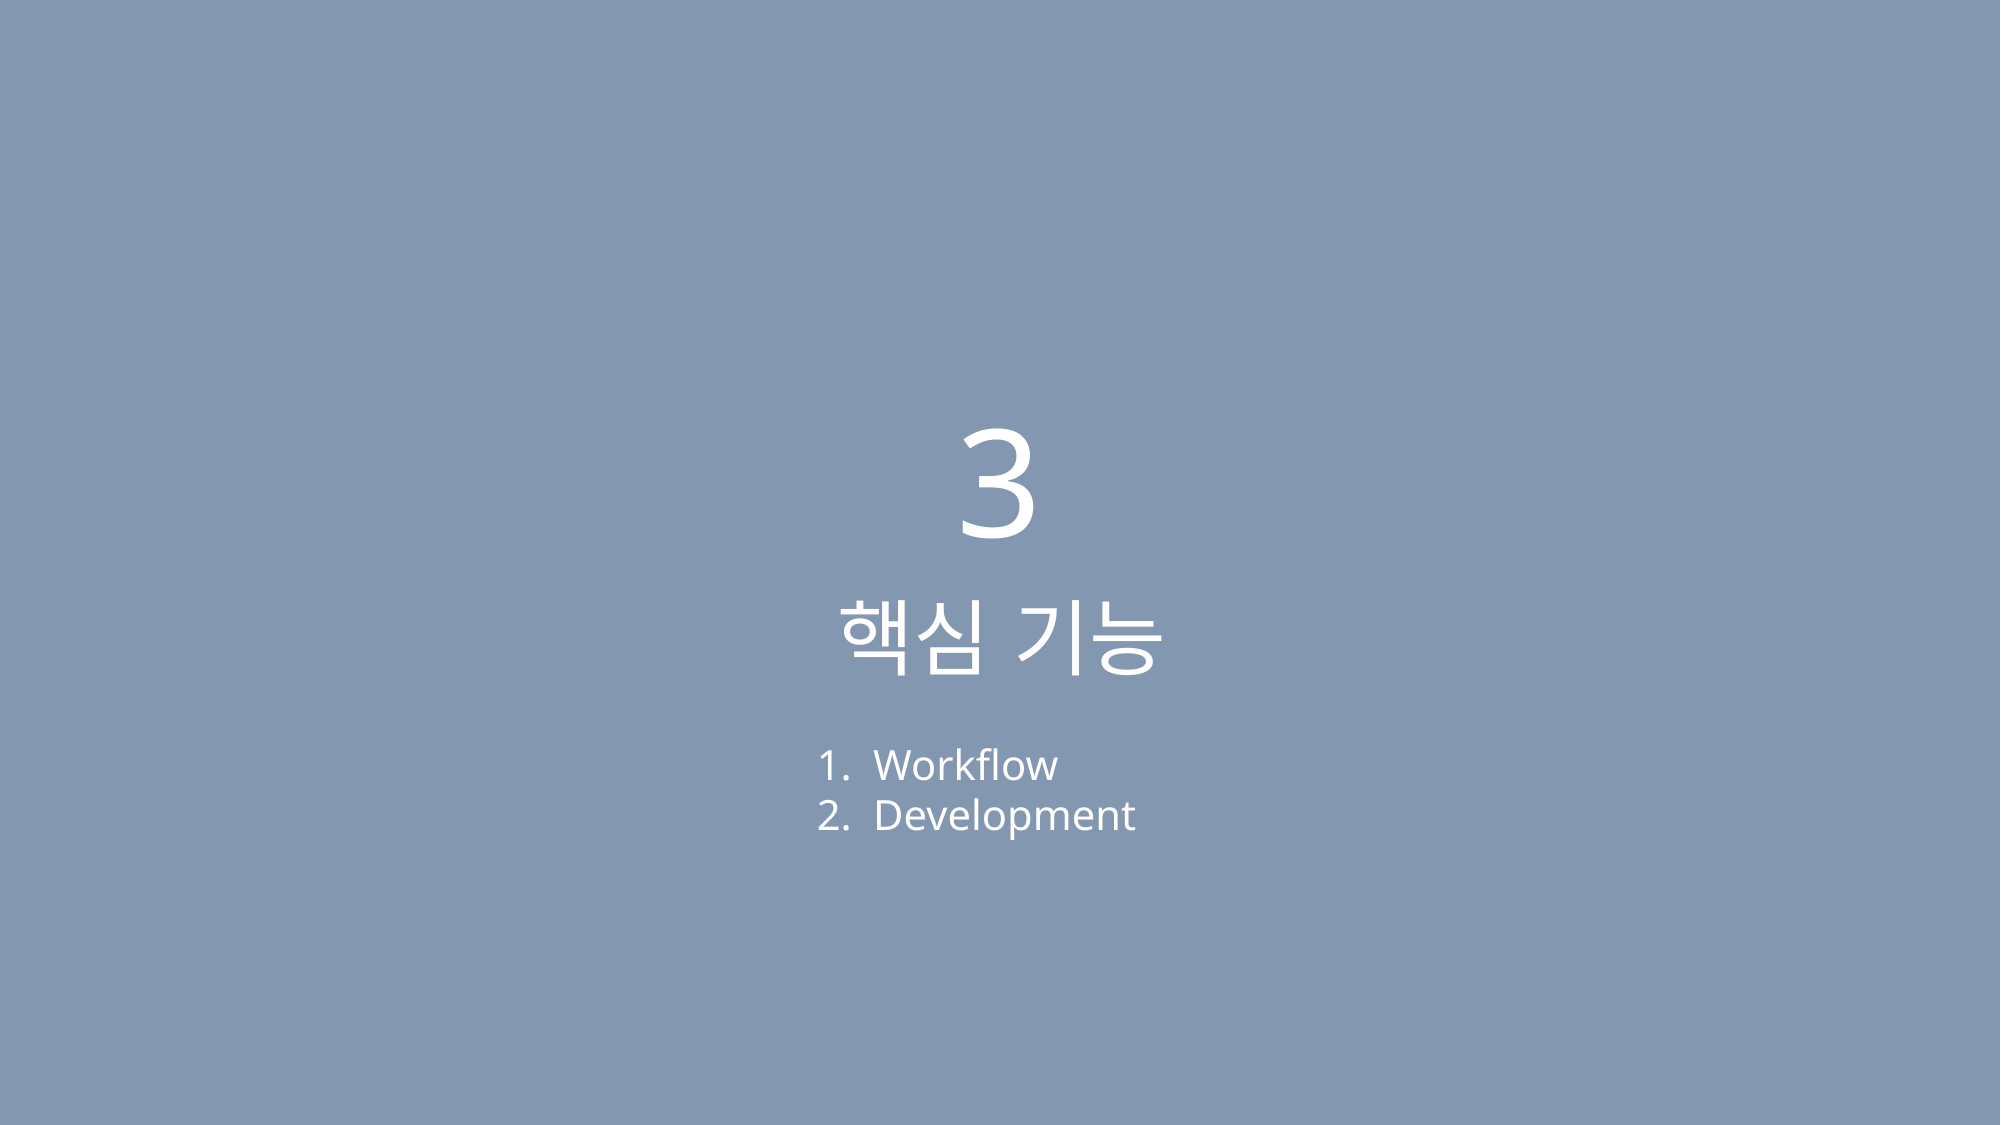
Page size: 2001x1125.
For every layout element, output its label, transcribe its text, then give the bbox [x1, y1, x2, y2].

text_box 3 [924, 379, 1075, 575]
text_box 핵심 기능 [783, 579, 1220, 694]
text_box Workflow Development [802, 731, 1246, 846]
text_box [0, 0, 2000, 1125]
